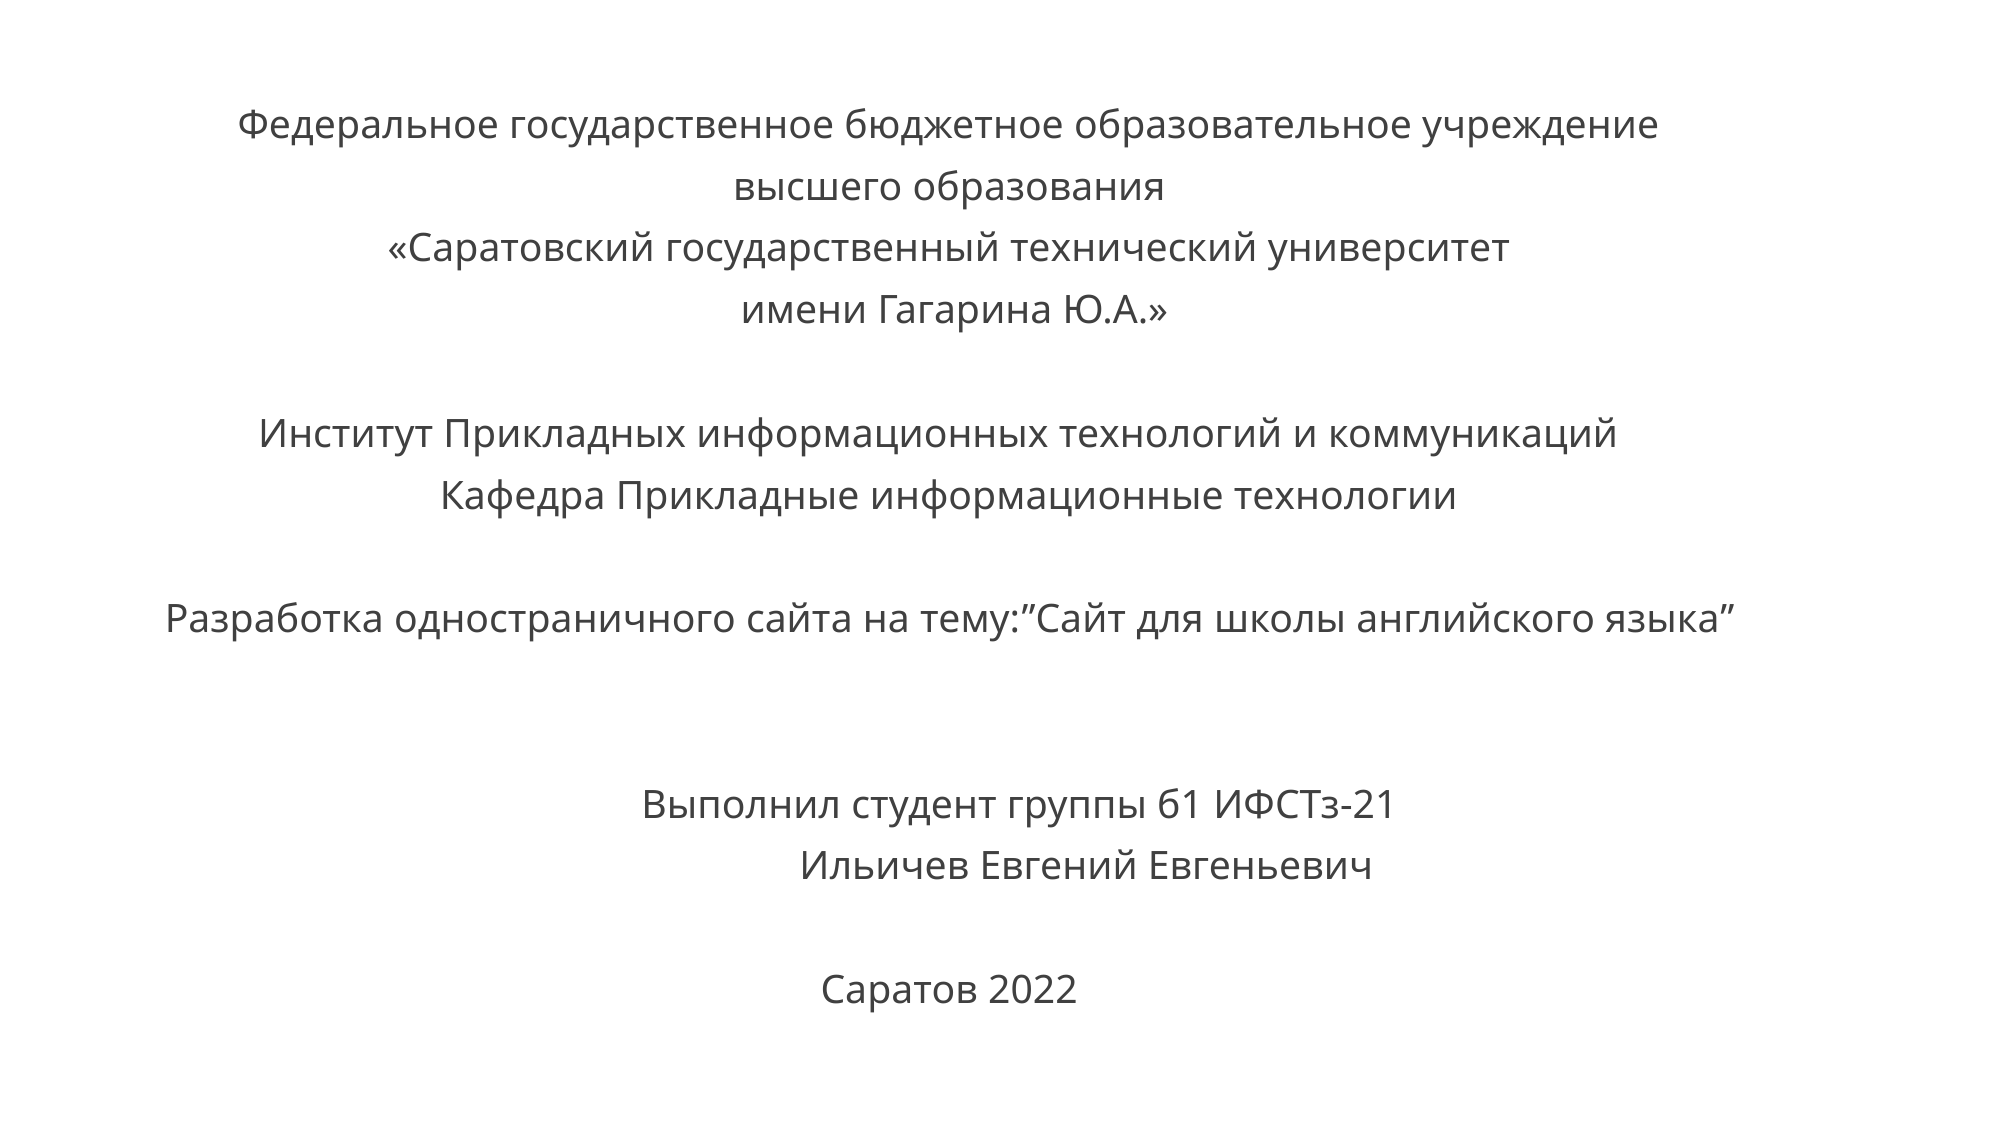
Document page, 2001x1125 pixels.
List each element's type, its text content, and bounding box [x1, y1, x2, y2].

subtitle Федеральное государственное бюджетное образовательное учреждение высшего образования «Саратовский государственный технический университет имени Гагарина Ю.А.» Институт Прикладных информационных технологий и коммуникаций Кафедра Прикладные информационные технологии Разработка одностраничного сайта на тему:”Сайт для школы английского языка” Выполнил студент группы б1 ИФСТз-21 Ильичев Евгений Евгеньевич Саратов 2022 [149, 96, 1750, 1113]
